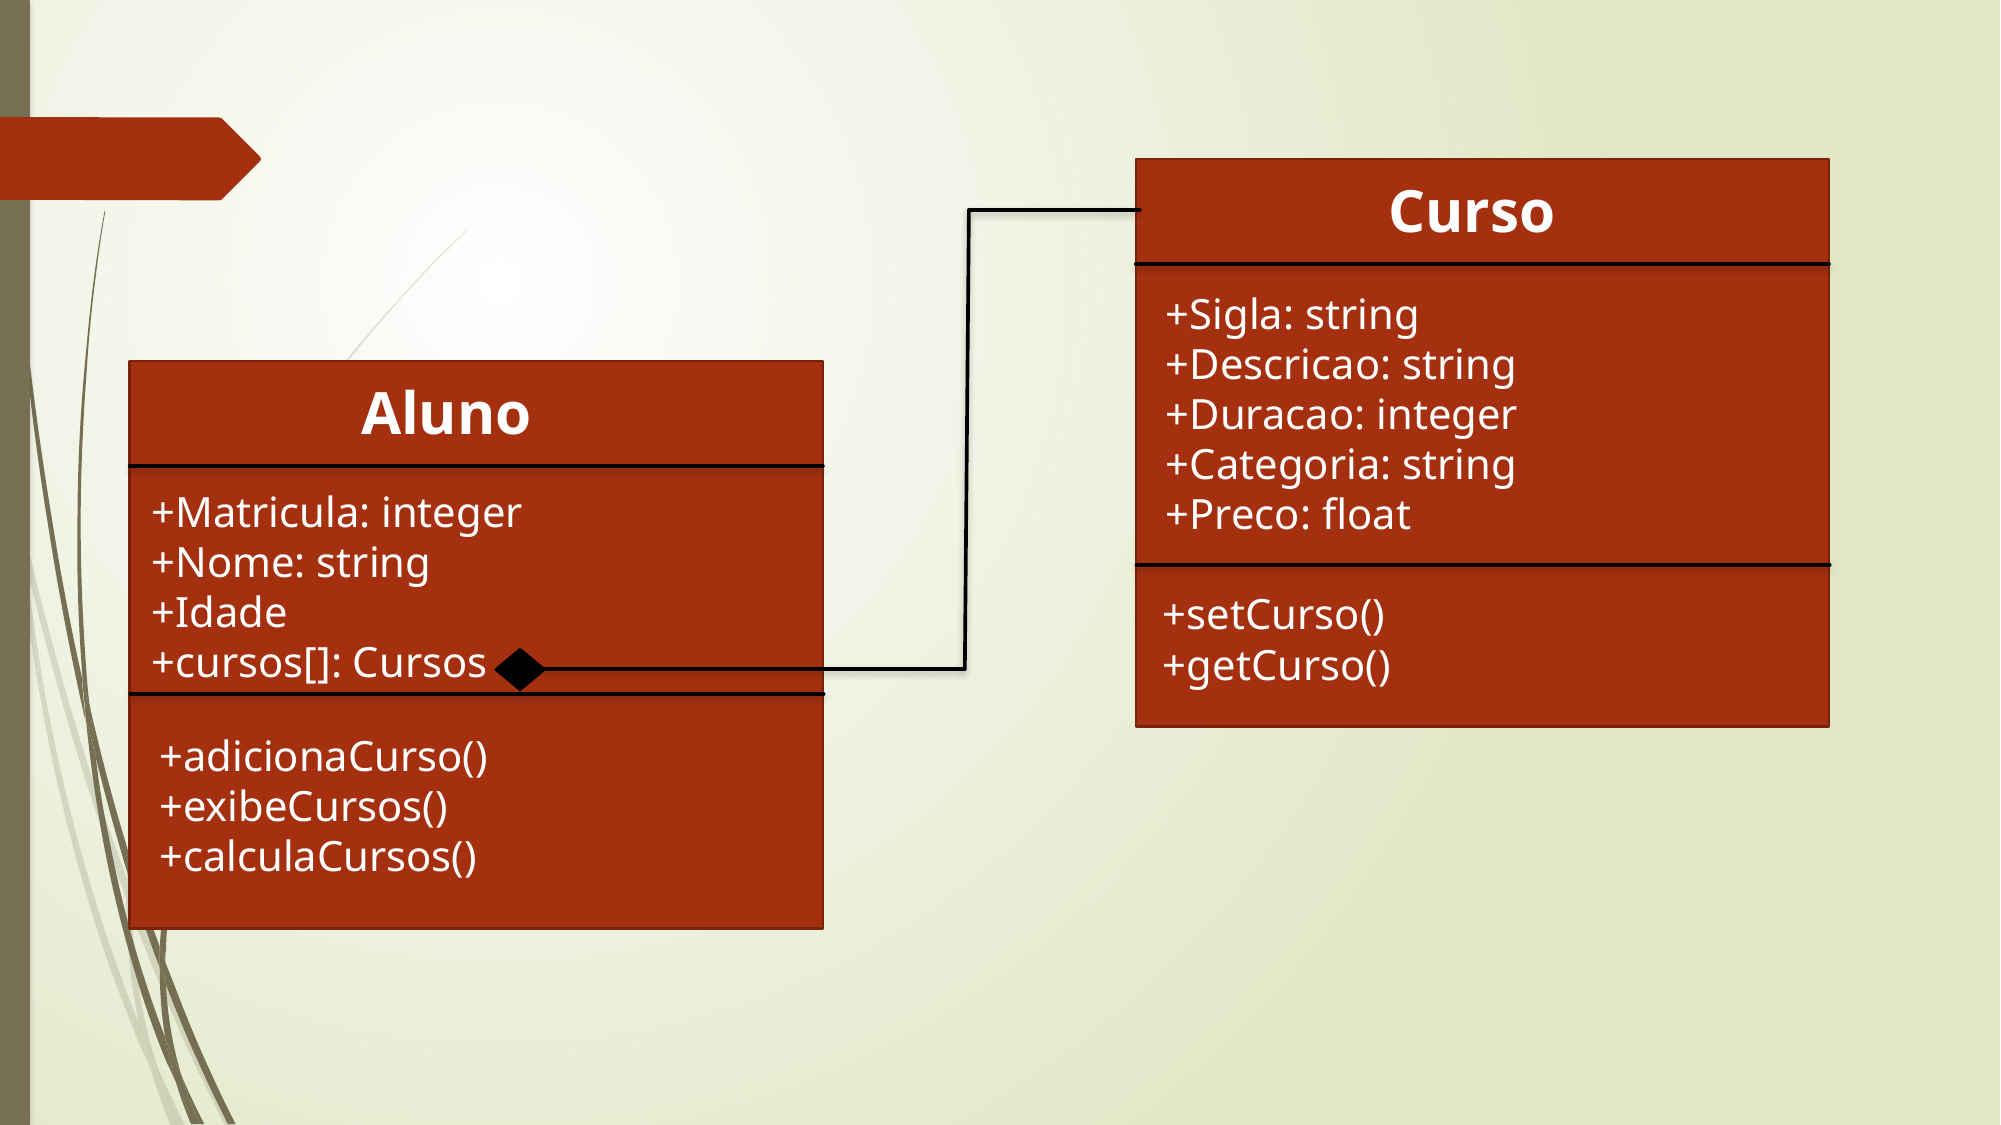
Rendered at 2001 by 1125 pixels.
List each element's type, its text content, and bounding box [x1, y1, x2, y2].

text_box [128, 703, 824, 930]
text_box +setCurso() +getCurso() [1148, 580, 1406, 696]
text_box [494, 648, 546, 691]
text_box [1135, 274, 1830, 563]
text_box Aluno [346, 368, 547, 454]
text_box +Matricula: integer +Nome: string +Idade +cursos[]: Cursos [136, 478, 539, 691]
text_box [1135, 575, 1830, 728]
text_box +Sigla: string +Descricao: string +Duracao: integer +Categoria: string +Preco: float [1151, 280, 1534, 545]
text_box Curso [1373, 166, 1570, 252]
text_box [964, 209, 970, 670]
text_box [1135, 158, 1830, 262]
text_box [128, 360, 824, 464]
text_box +adicionaCurso() +exibeCursos() +calculaCursos() [144, 722, 504, 887]
text_box [128, 476, 824, 692]
